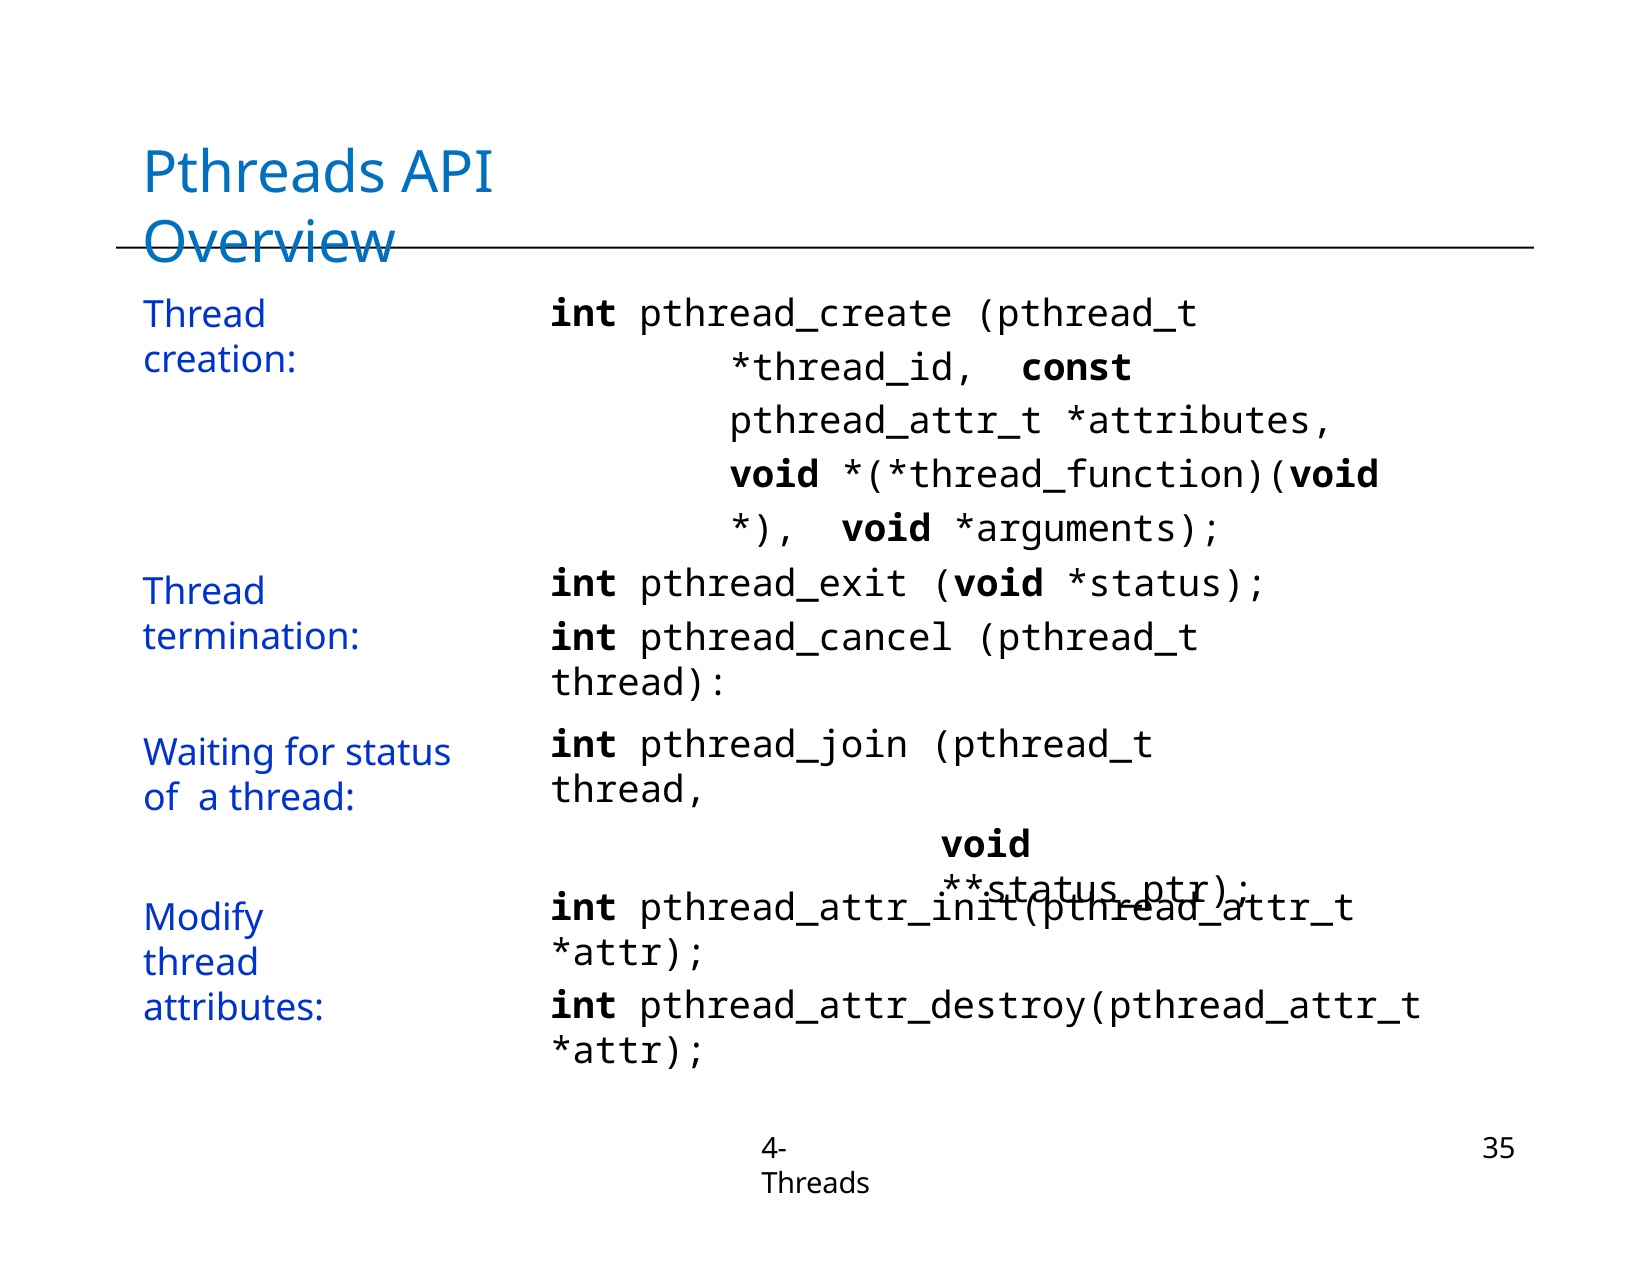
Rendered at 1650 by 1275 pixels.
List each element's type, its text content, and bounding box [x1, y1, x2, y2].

footer 4-Threads [759, 1127, 892, 1275]
text_box Modify thread attributes: [141, 890, 373, 1028]
text_box Thread creation: [141, 288, 420, 381]
text_box int pthread_join (pthread_t thread, void **status_ptr); [548, 708, 1334, 871]
text_box Waiting for status of a thread: [141, 725, 481, 818]
text_box int pthread_create (pthread_t *thread_id, const pthread_attr_t *attributes, void *(*thread_function)(void *), void *arguments); [548, 277, 1422, 550]
title Pthreads API Overview [140, 132, 734, 348]
text_box int pthread_exit (void *status); int pthread_cancel (pthread_t thread): [548, 547, 1334, 703]
text_box int pthread_attr_init(pthread_attr_t *attr); int pthread_attr_destroy(pthread_attr_t *attr); [548, 871, 1519, 1072]
text_box Thread termination: [140, 564, 475, 657]
slide_number 35 [1476, 1127, 1521, 1275]
